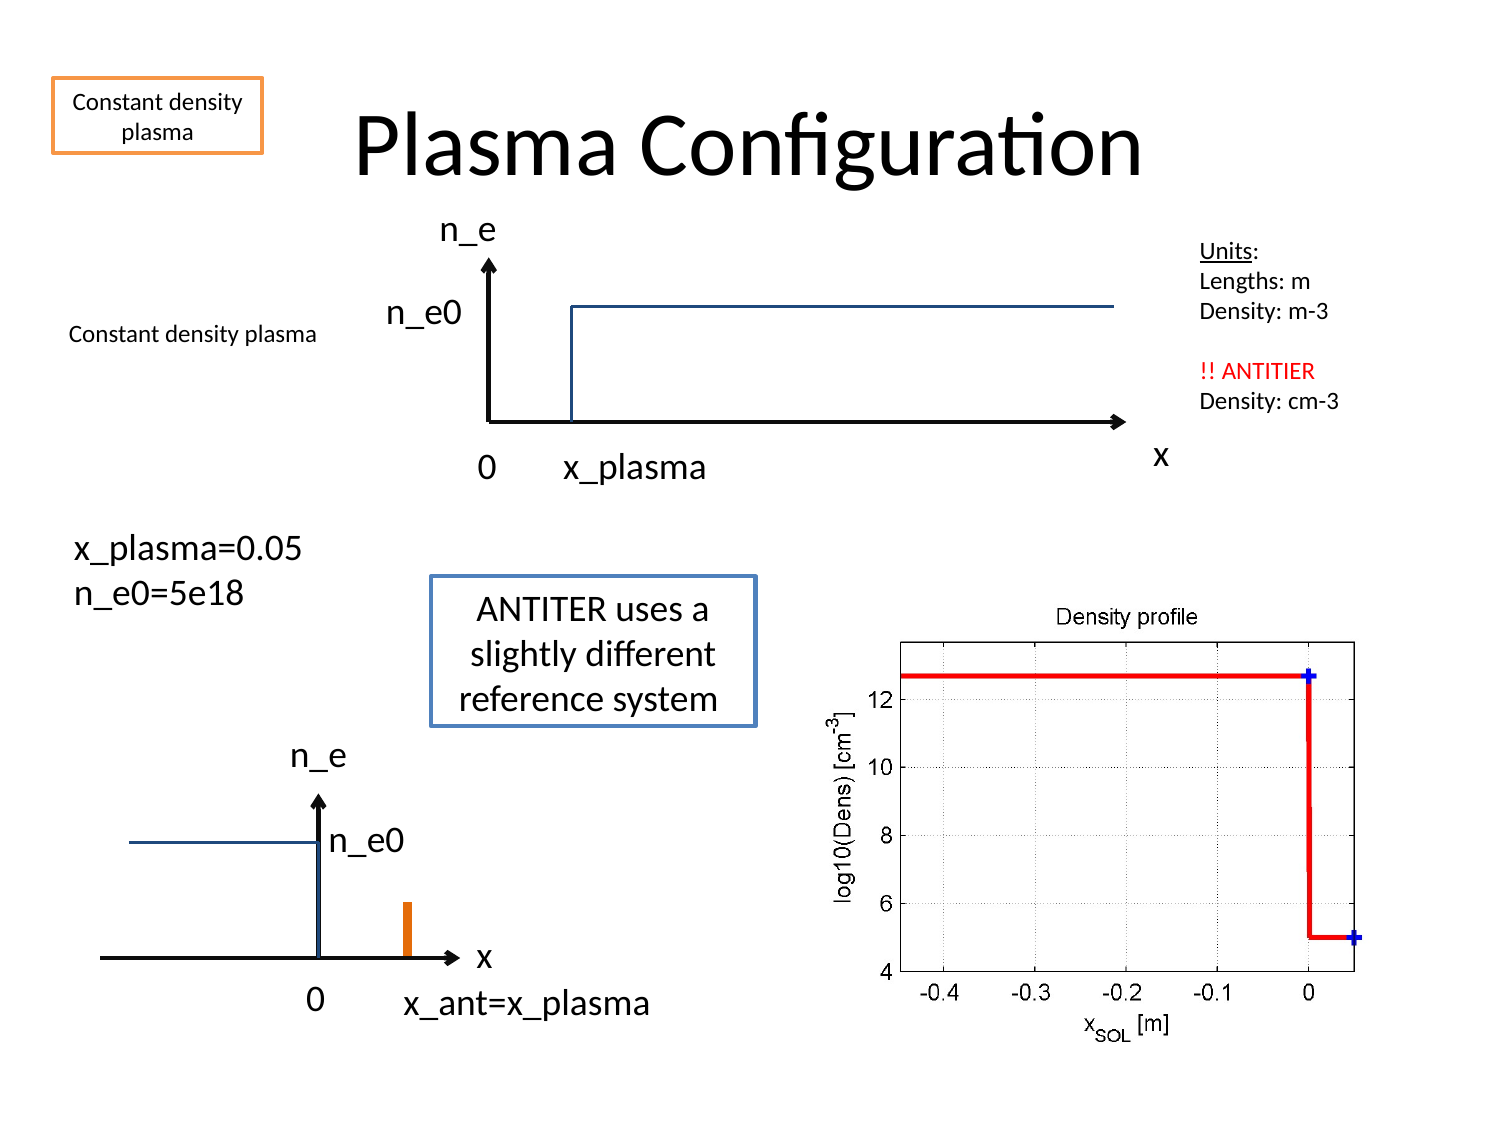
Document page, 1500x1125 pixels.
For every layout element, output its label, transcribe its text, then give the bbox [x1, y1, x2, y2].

text_box Constant density plasma [54, 309, 333, 355]
text_box x [1138, 421, 1185, 482]
title Plasma Configuration [75, 45, 1425, 233]
text_box x_plasma=0.05 n_e0=5e18 [59, 515, 384, 620]
text_box n_e0 [370, 279, 477, 340]
text_box ANTITER uses a slightly different reference system [429, 574, 758, 728]
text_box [100, 722, 668, 1032]
text_box Units: Lengths: m Density: m-3 !! ANTITIER Density: cm-3 [1184, 227, 1459, 422]
text_box x_plasma [548, 434, 723, 495]
text_box 0 [462, 434, 512, 495]
picture [818, 603, 1410, 1048]
text_box Constant density plasma [51, 76, 264, 155]
text_box n_e [424, 196, 512, 257]
